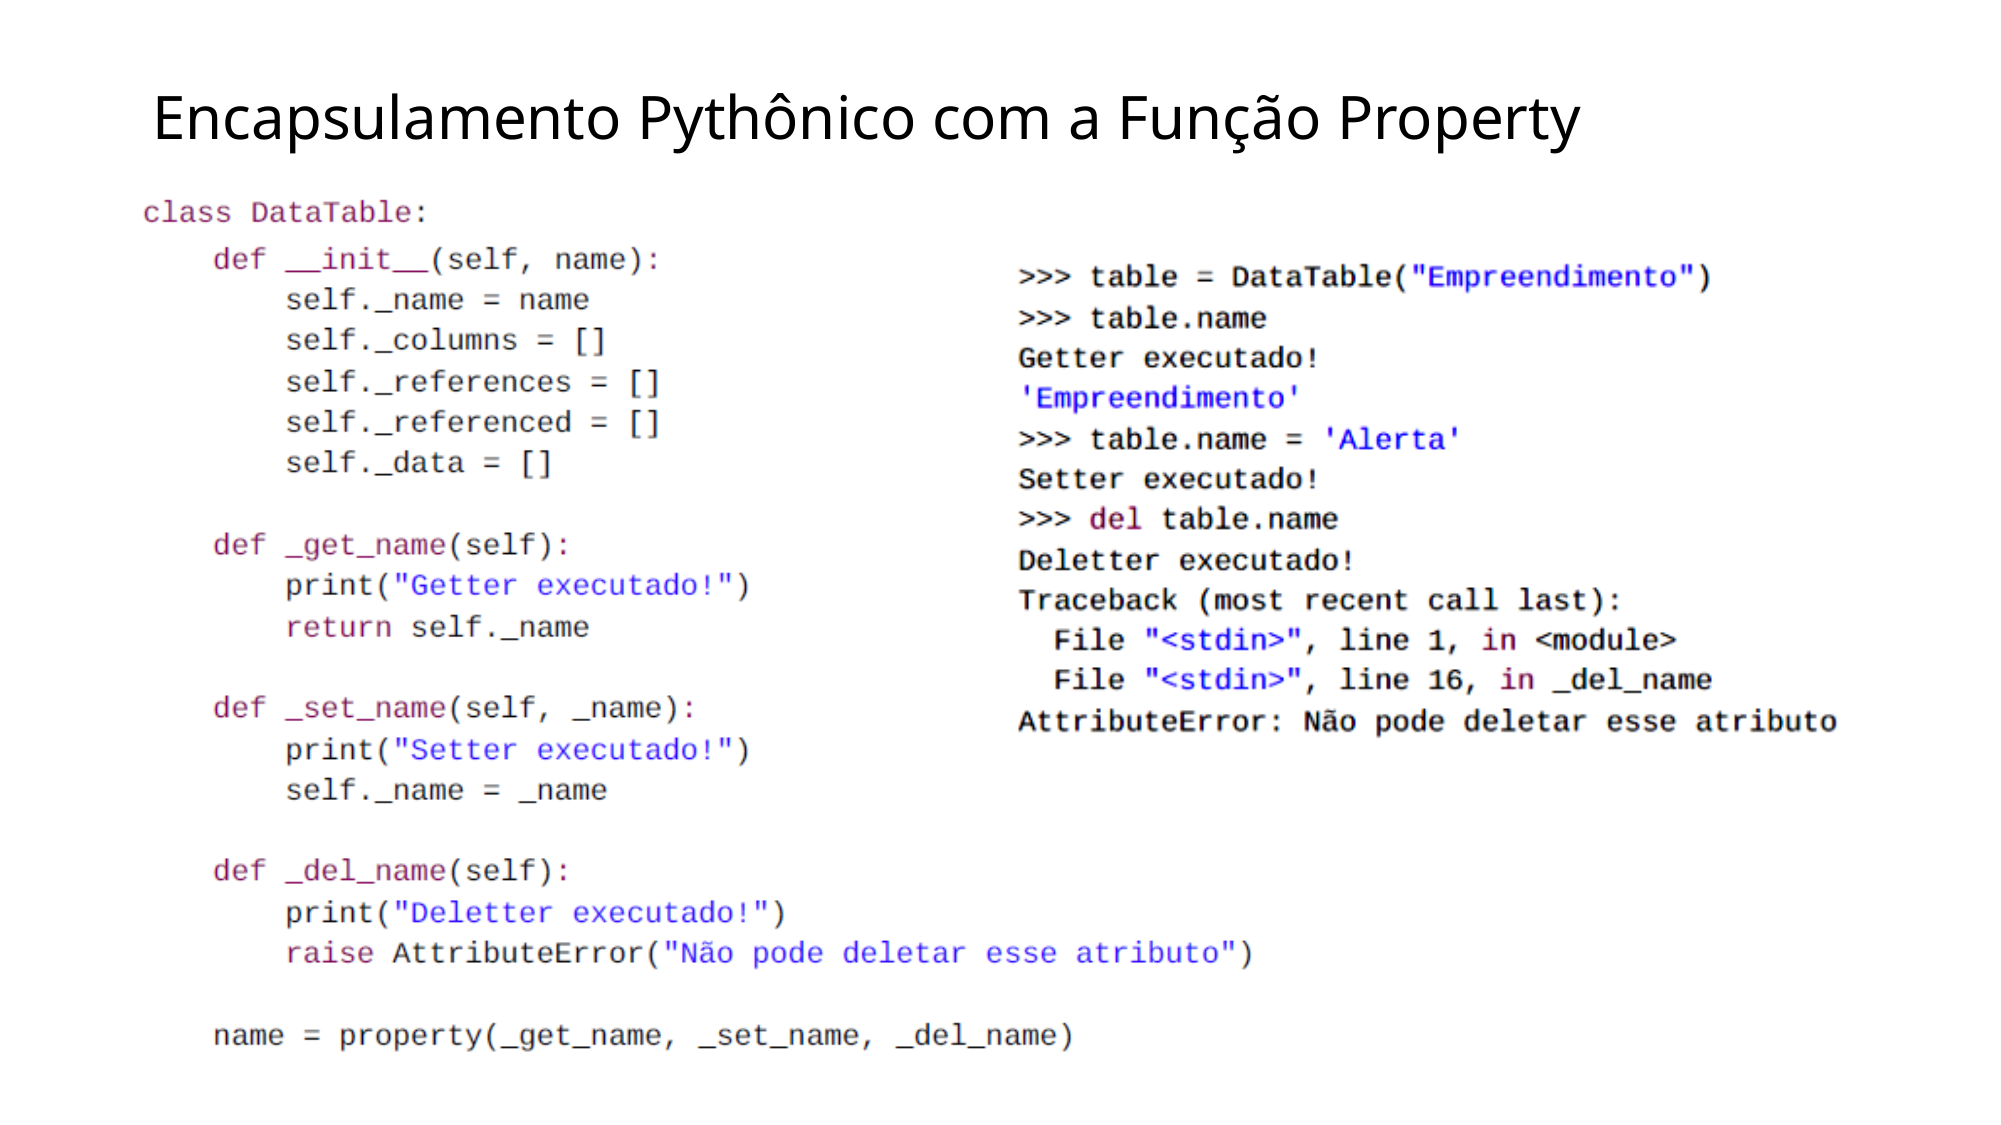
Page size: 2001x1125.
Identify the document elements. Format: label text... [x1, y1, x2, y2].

picture [137, 197, 1850, 1067]
title Encapsulamento Pythônico com a Função Property [137, 59, 1828, 180]
